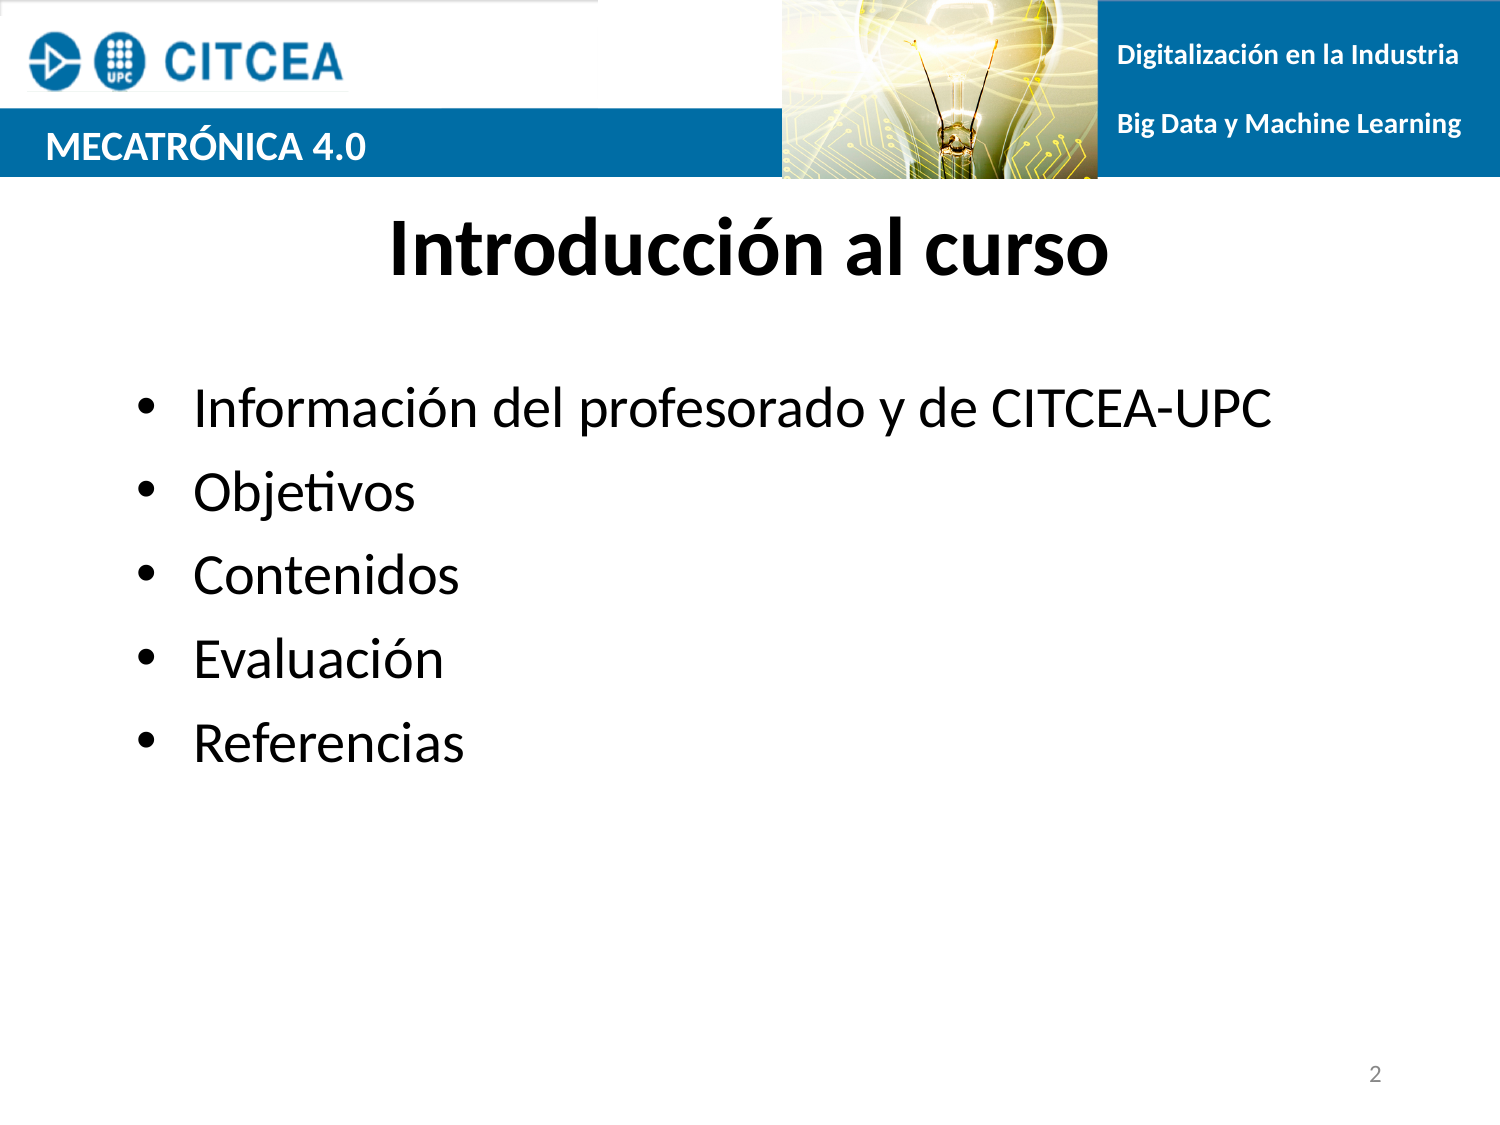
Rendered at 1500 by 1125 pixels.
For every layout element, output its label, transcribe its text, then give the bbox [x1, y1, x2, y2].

picture [0, 0, 598, 108]
picture [782, 0, 1500, 179]
title Introducción al curso [103, 185, 1397, 311]
text_box Información del profesorado y de CITCEA-UPC Objetivos Contenidos Evaluación Referencias [103, 369, 1397, 827]
slide_number 2 [1059, 1042, 1397, 1103]
